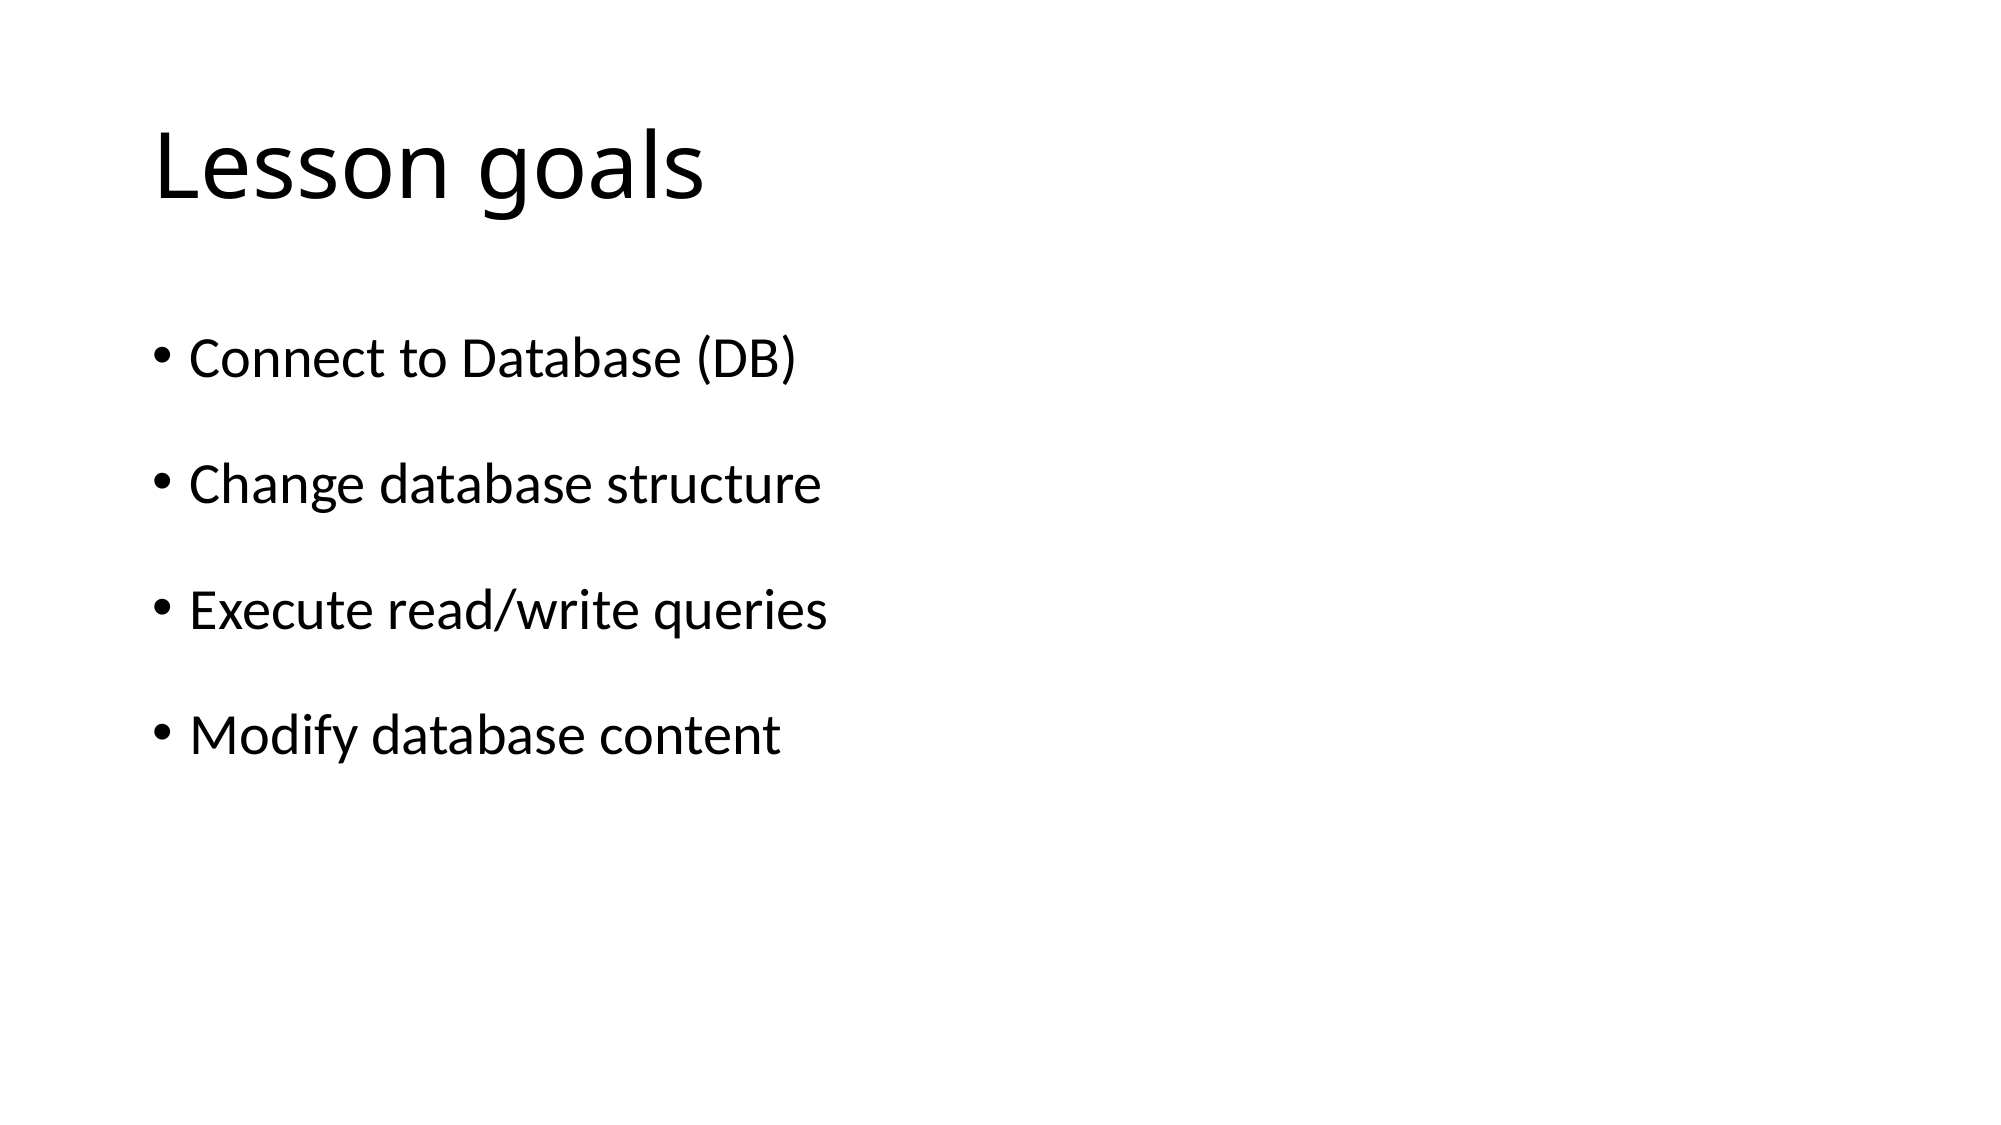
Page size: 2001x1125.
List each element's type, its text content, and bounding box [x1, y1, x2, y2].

title Lesson goals [137, 59, 1863, 277]
list Connect to Database (DB) Change database structure Execute read/write queries Modify database content [137, 277, 1863, 992]
